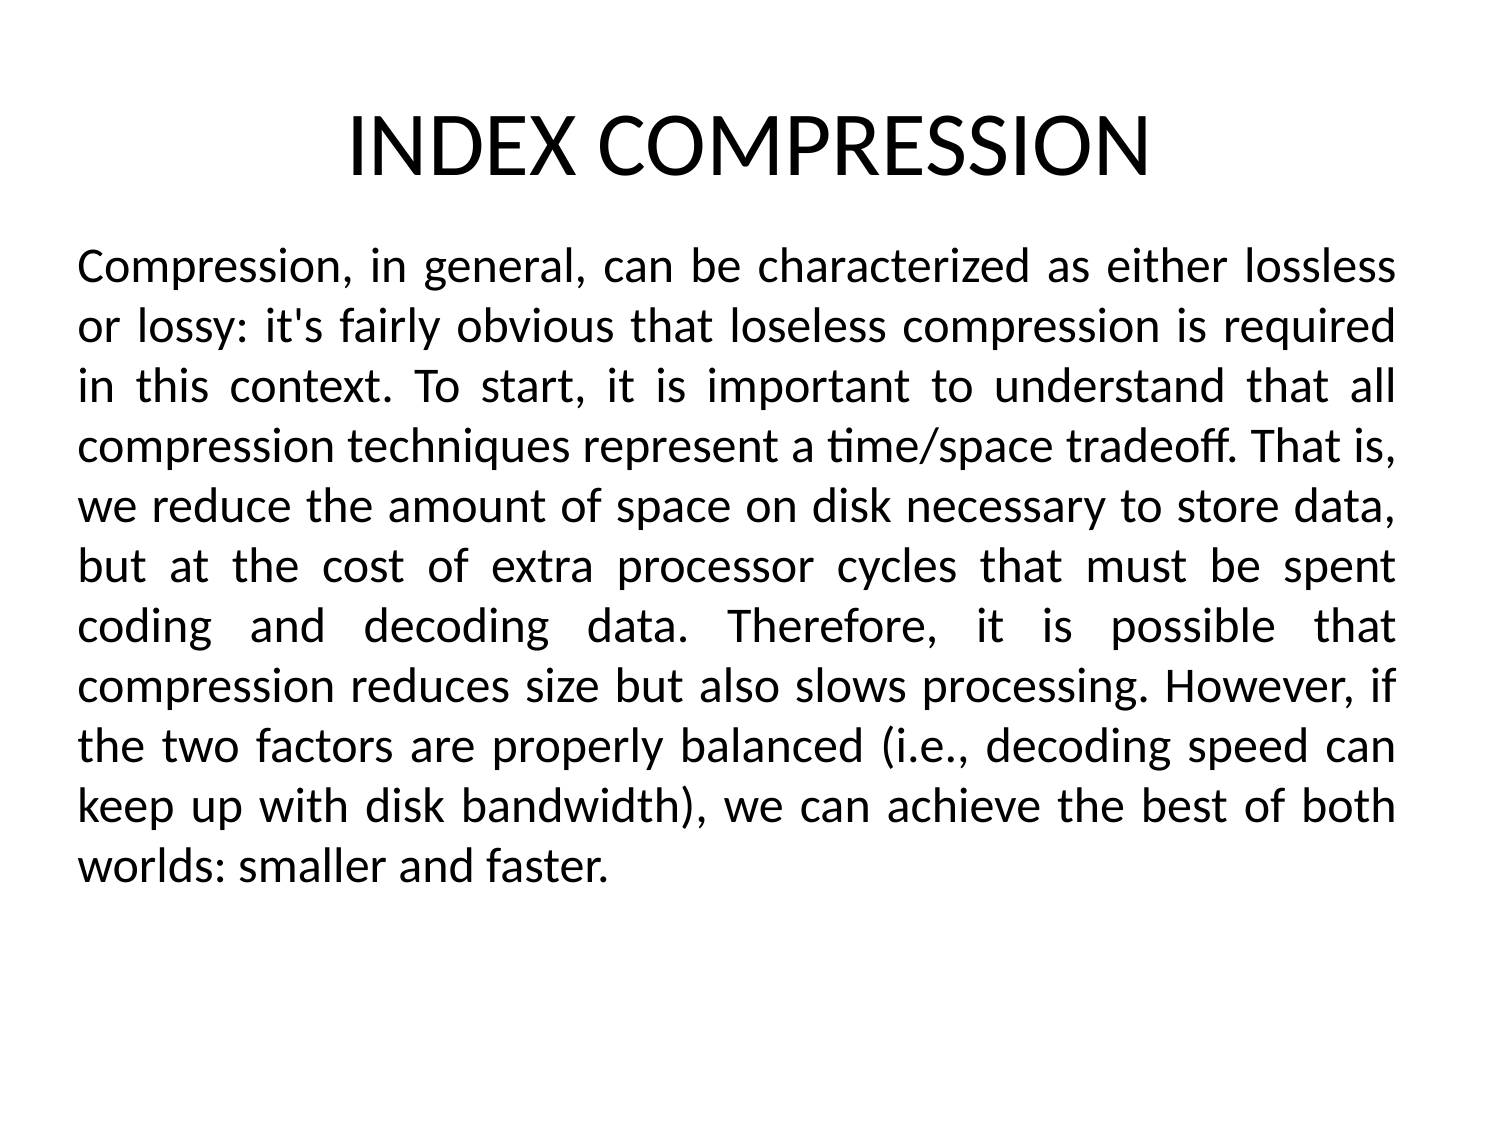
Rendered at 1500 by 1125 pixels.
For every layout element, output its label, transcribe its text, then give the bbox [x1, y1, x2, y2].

list Compression, in general, can be characterized as either lossless or lossy: it's fairly obvious that loseless compression is required in this context. To start, it is important to understand that all compression techniques represent a time/space tradeoff. That is, we reduce the amount of space on disk necessary to store data, but at the cost of extra processor cycles that must be spent coding and decoding data. Therefore, it is possible that compression reduces size but also slows processing. However, if the two factors are properly balanced (i.e., decoding speed can keep up with disk bandwidth), we can achieve the best of both worlds: smaller and faster. [62, 224, 1413, 968]
title INDEX COMPRESSION [75, 45, 1425, 233]
